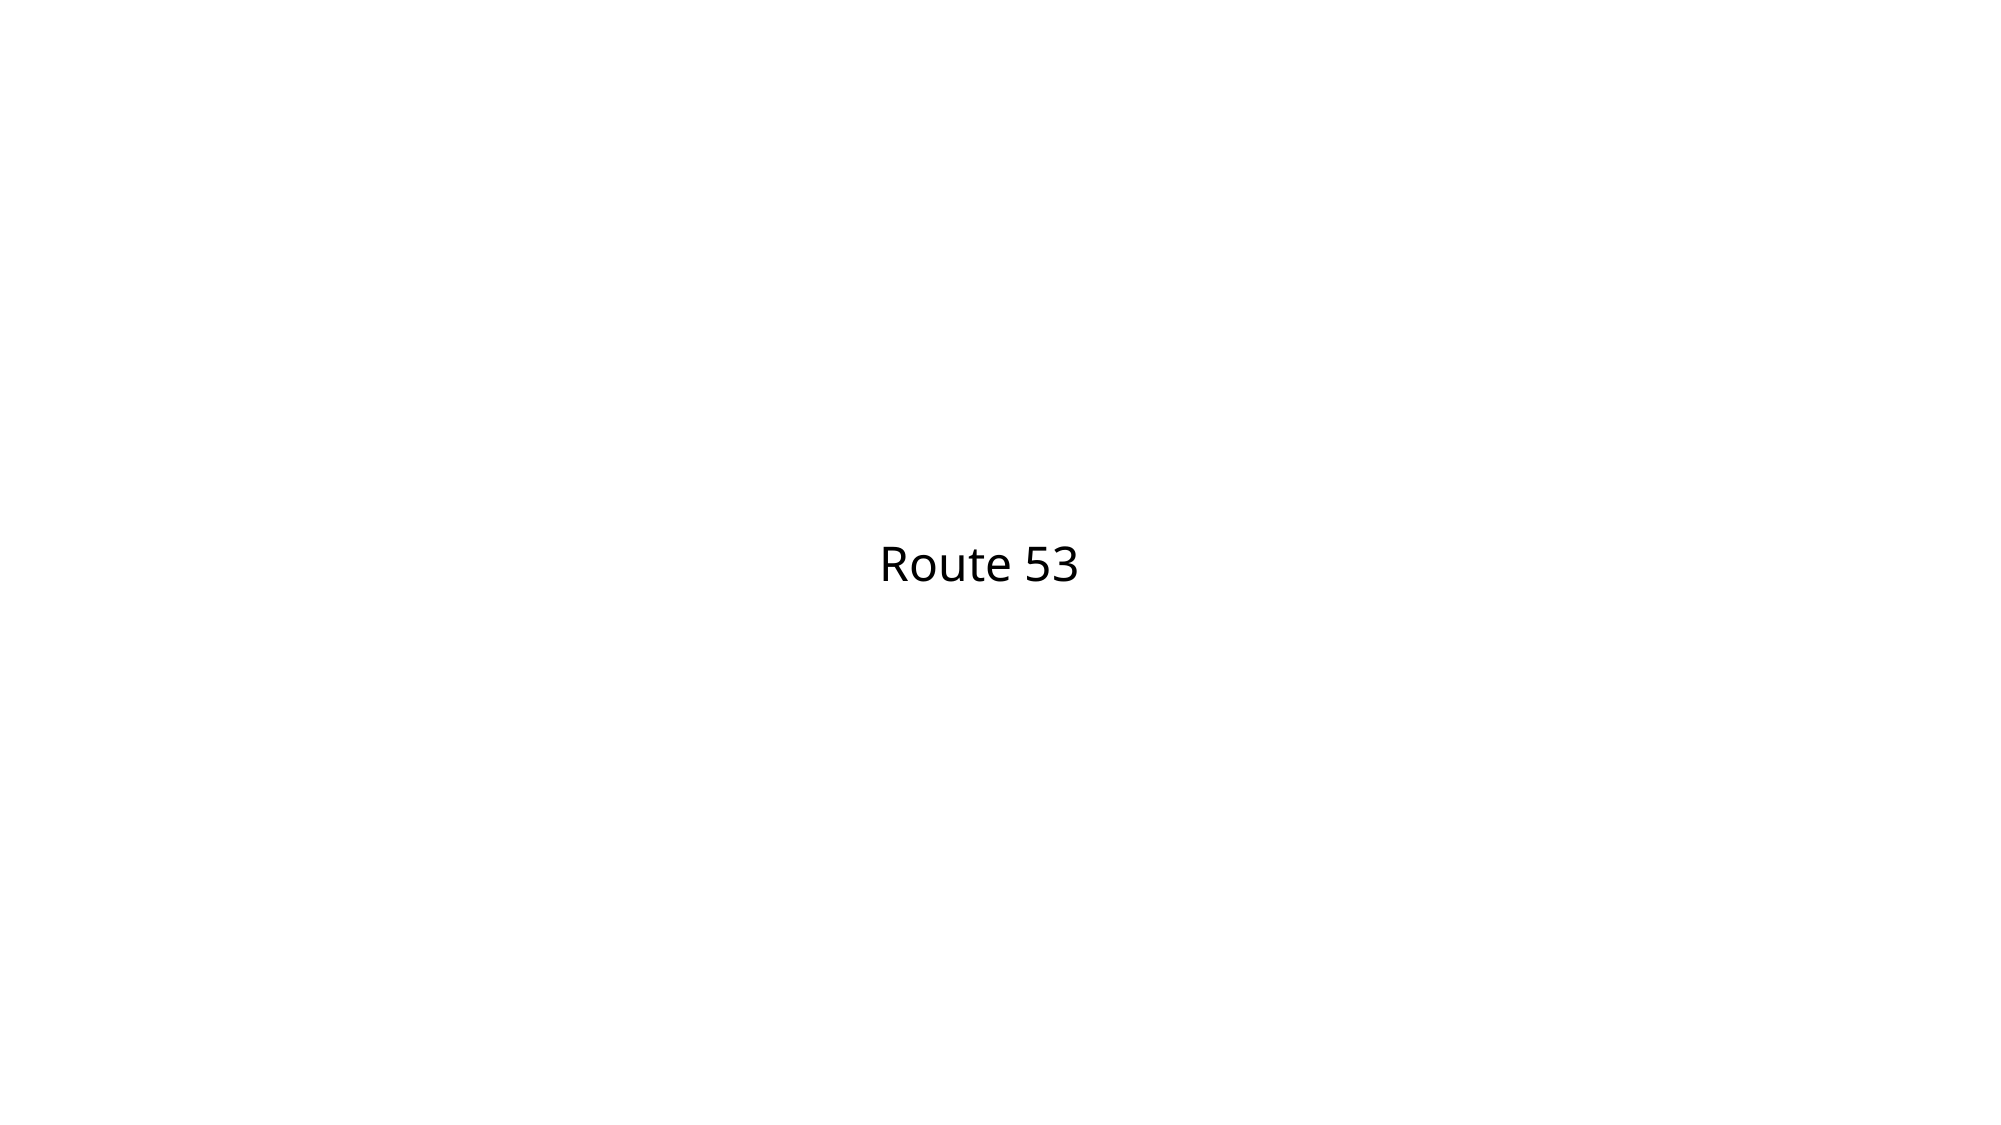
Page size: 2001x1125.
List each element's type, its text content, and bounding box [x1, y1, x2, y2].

text_box Route 53 [864, 525, 1095, 599]
